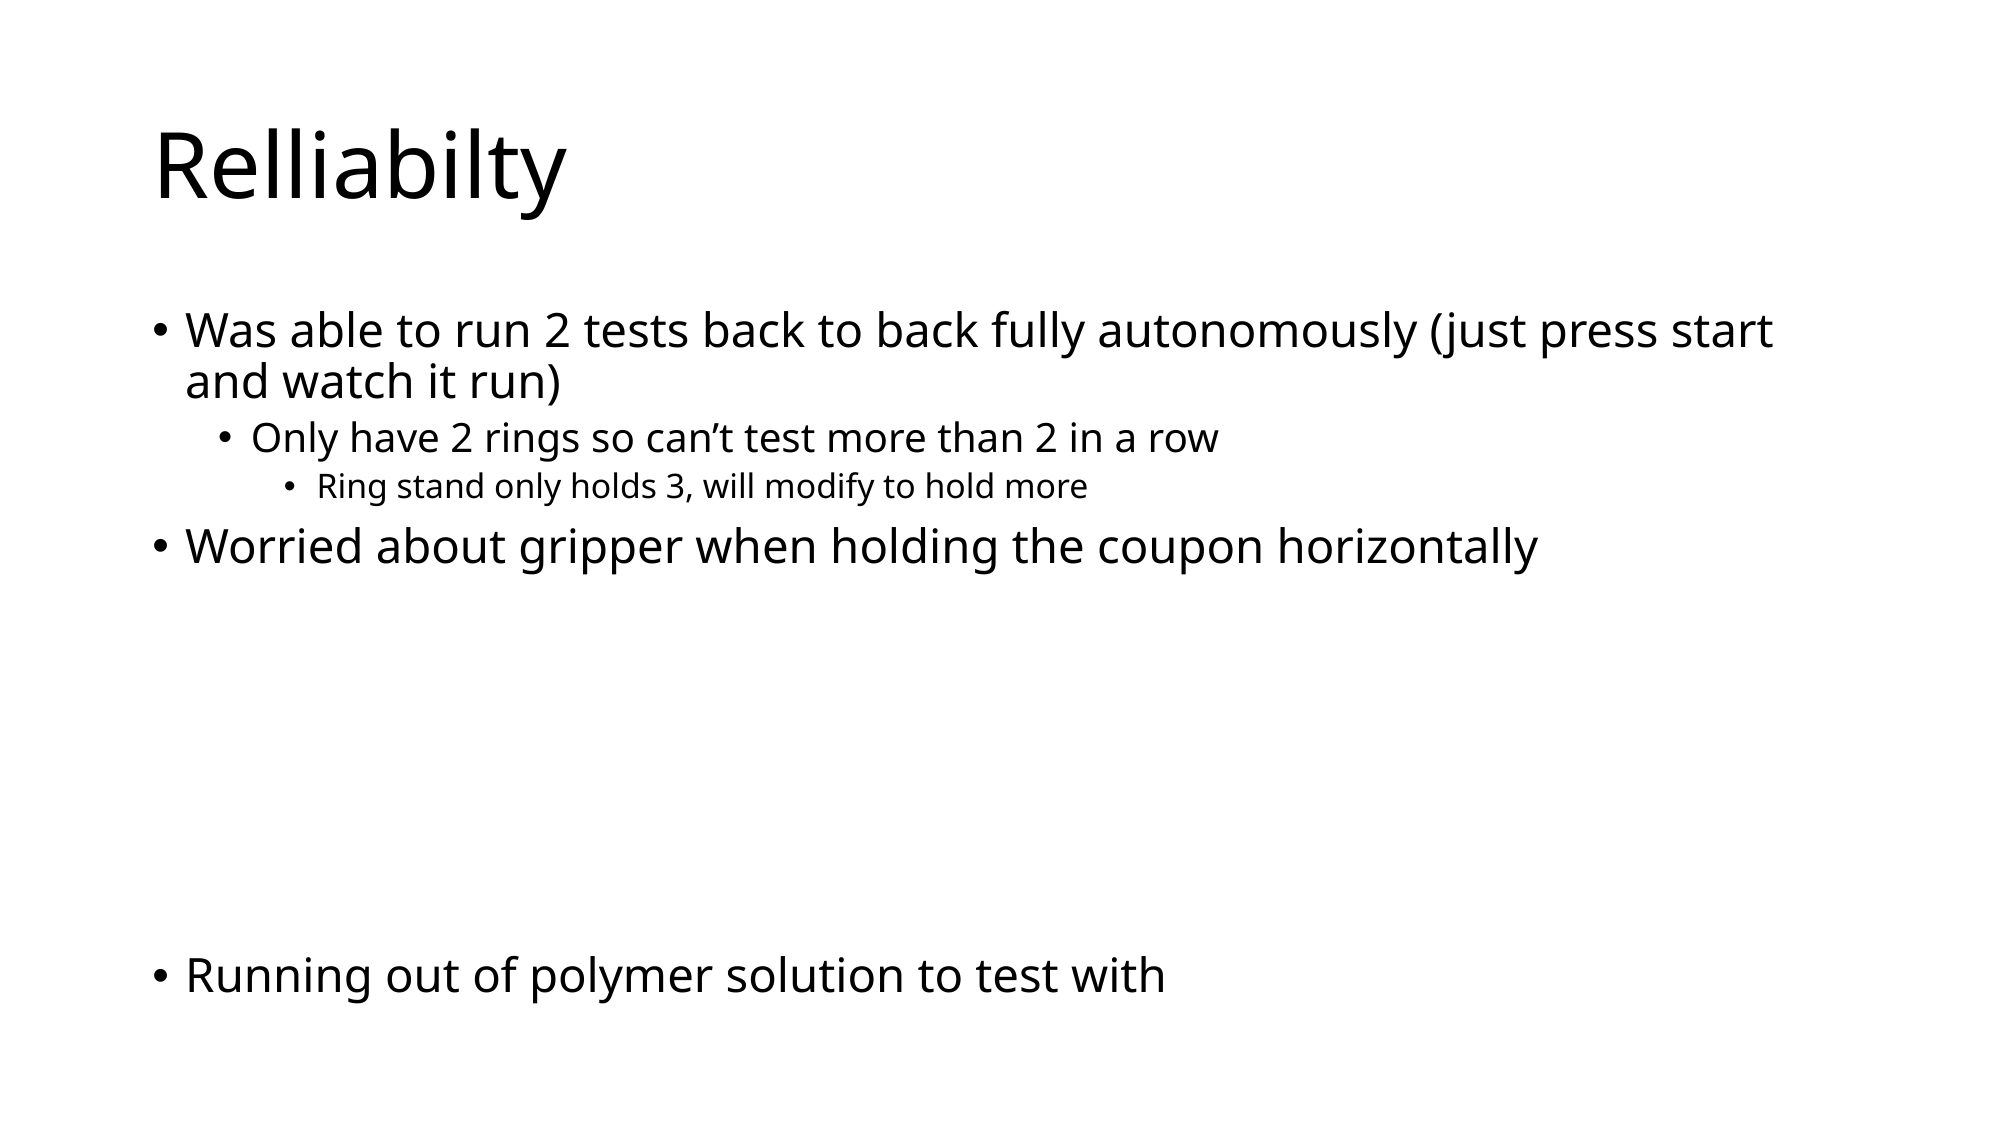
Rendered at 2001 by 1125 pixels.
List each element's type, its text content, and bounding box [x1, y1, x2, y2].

list Was able to run 2 tests back to back fully autonomously (just press start and watch it run) Only have 2 rings so can’t test more than 2 in a row Ring stand only holds 3, will modify to hold more Worried about gripper when holding the coupon horizontally Running out of polymer solution to test with [137, 299, 1863, 1014]
title Relliabilty [137, 59, 1863, 278]
